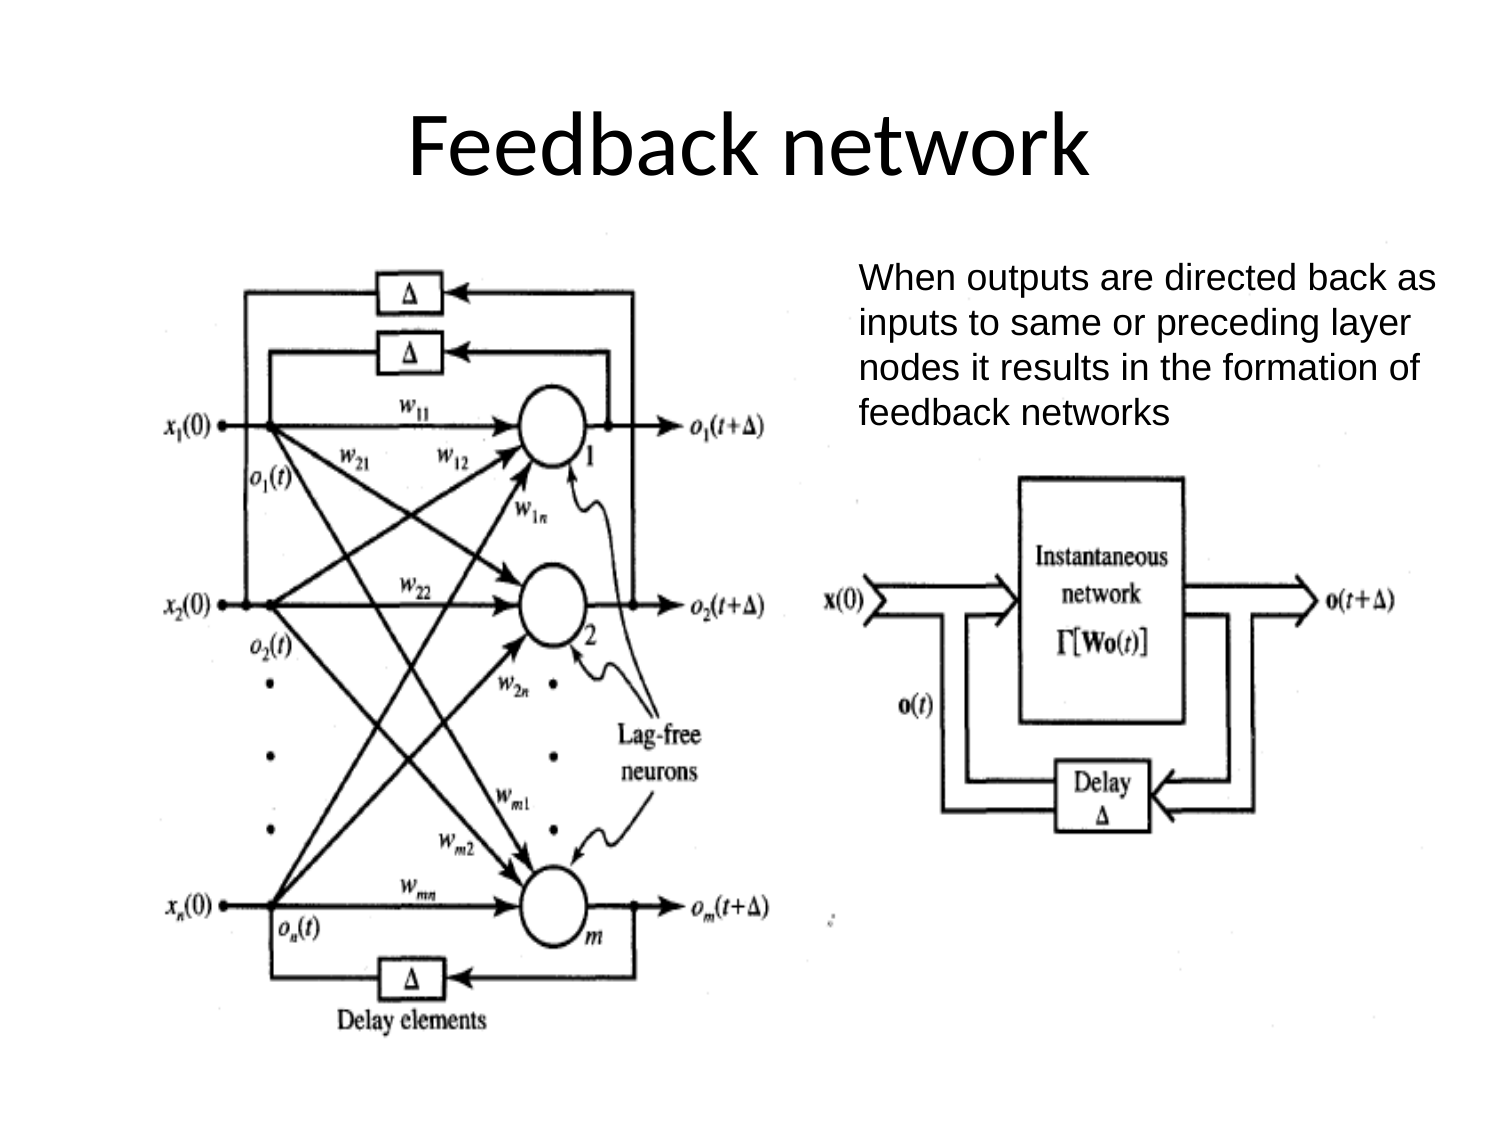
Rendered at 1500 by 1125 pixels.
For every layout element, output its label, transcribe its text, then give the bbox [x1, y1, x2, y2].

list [74, 231, 1426, 1048]
title Feedback network [75, 45, 1425, 231]
text_box When outputs are directed back as inputs to same or preceding layer nodes it results in the formation of feedback networks [1429, 246, 1454, 441]
